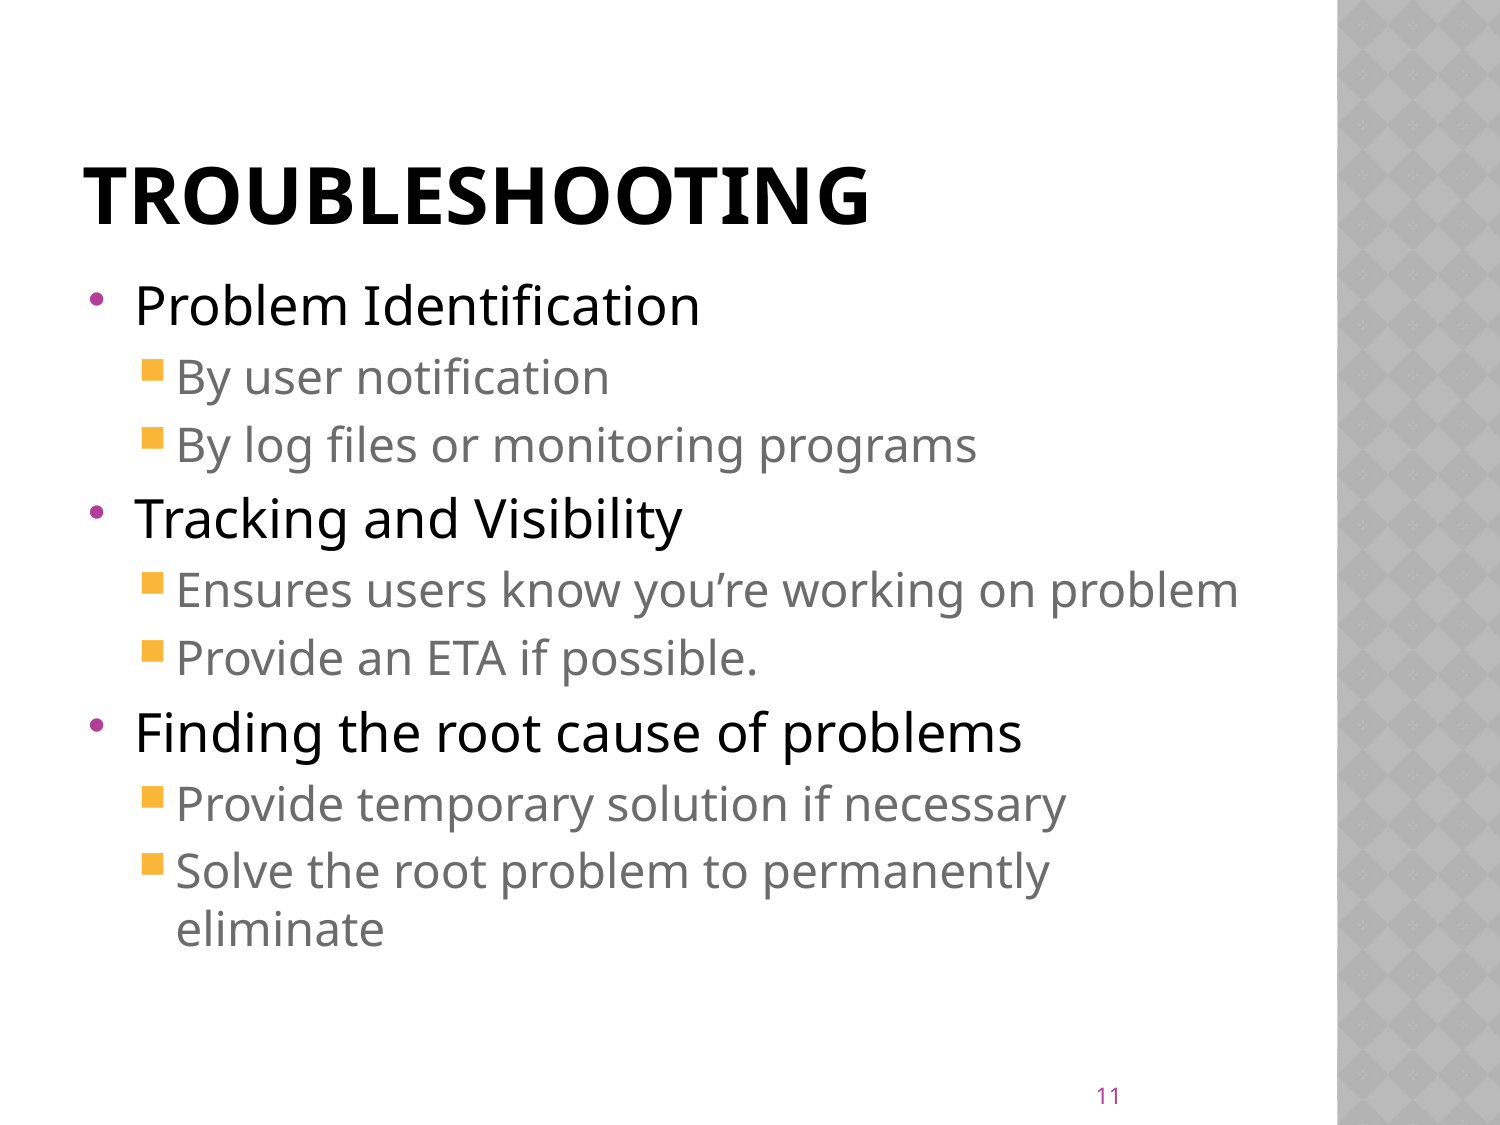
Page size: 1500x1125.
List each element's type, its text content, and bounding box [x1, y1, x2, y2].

list Problem Identification By user notification By log files or monitoring programs Tracking and Visibility Ensures users know you’re working on problem Provide an ETA if possible. Finding the root cause of problems Provide temporary solution if necessary Solve the root problem to permanently eliminate [75, 264, 1263, 1060]
title Troubleshooting [75, 52, 1263, 240]
slide_number 11 [1025, 1075, 1123, 1113]
